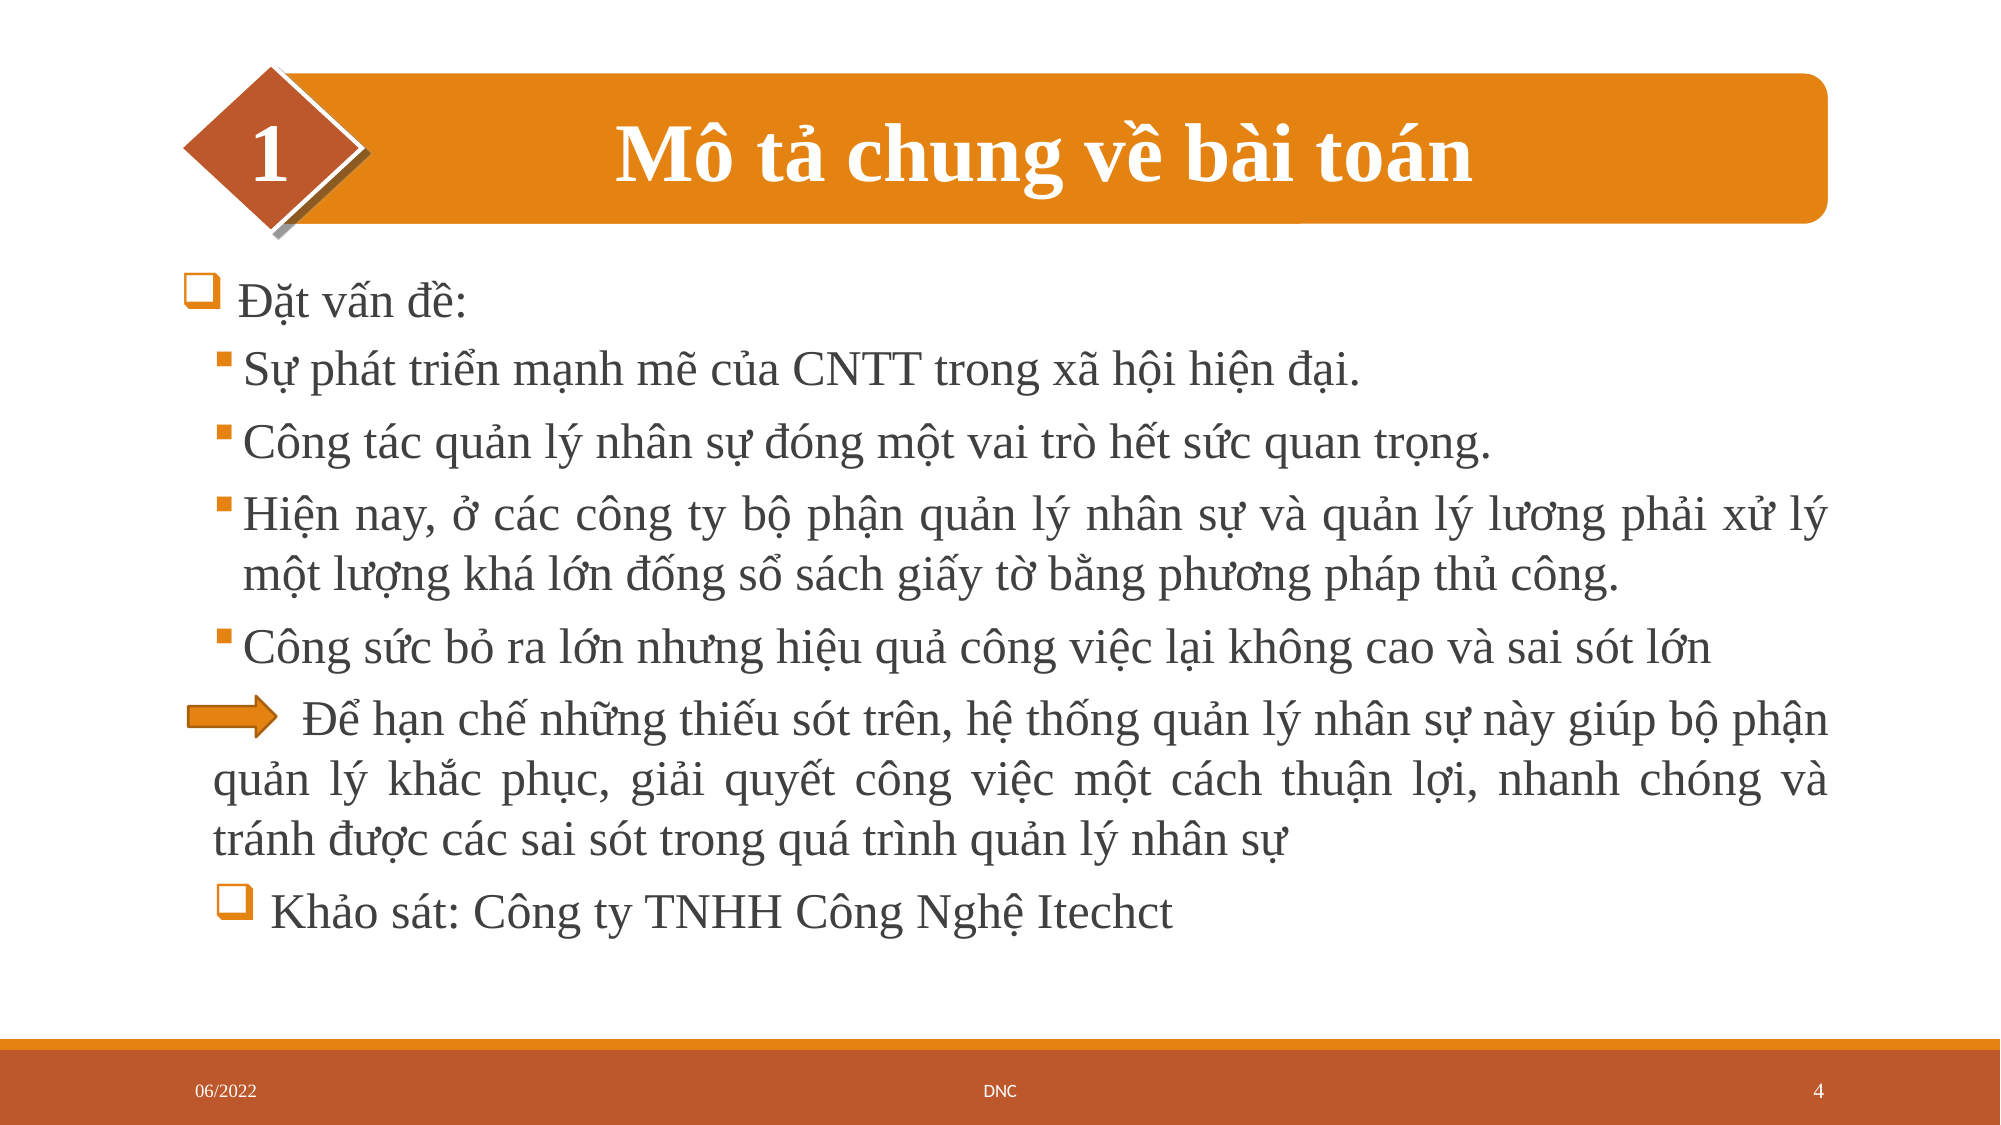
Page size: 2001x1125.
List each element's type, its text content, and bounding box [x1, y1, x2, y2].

text_box [186, 694, 278, 739]
slide_number 4 [1624, 1059, 1840, 1120]
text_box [179, 63, 1831, 233]
footer DNC [604, 1059, 1396, 1120]
slide_number 06/2022 [180, 1059, 586, 1120]
list Đặt vấn đề: Sự phát triển mạnh mẽ của CNTT trong xã hội hiện đại. Công tác quản lý nhân sự đóng một vai trò hết sức quan trọng. Hiện nay, ở các công ty bộ phận quản lý nhân sự và quản lý lương phải xử lý một lượng khá lớn đống sổ sách giấy tờ bằng phương pháp thủ công. Công sức bỏ ra lớn nhưng hiệu quả công việc lại không cao và sai sót lớn Để hạn chế những thiếu sót trên, hệ thống quản lý nhân sự này giúp bộ phận quản lý khắc phục, giải quyết công việc một cách thuận lợi, nhanh chóng và tránh được các sai sót trong quá trình quản lý nhân sự Khảo sát: Công ty TNHH Công Nghệ Itechct [180, 259, 1830, 1035]
